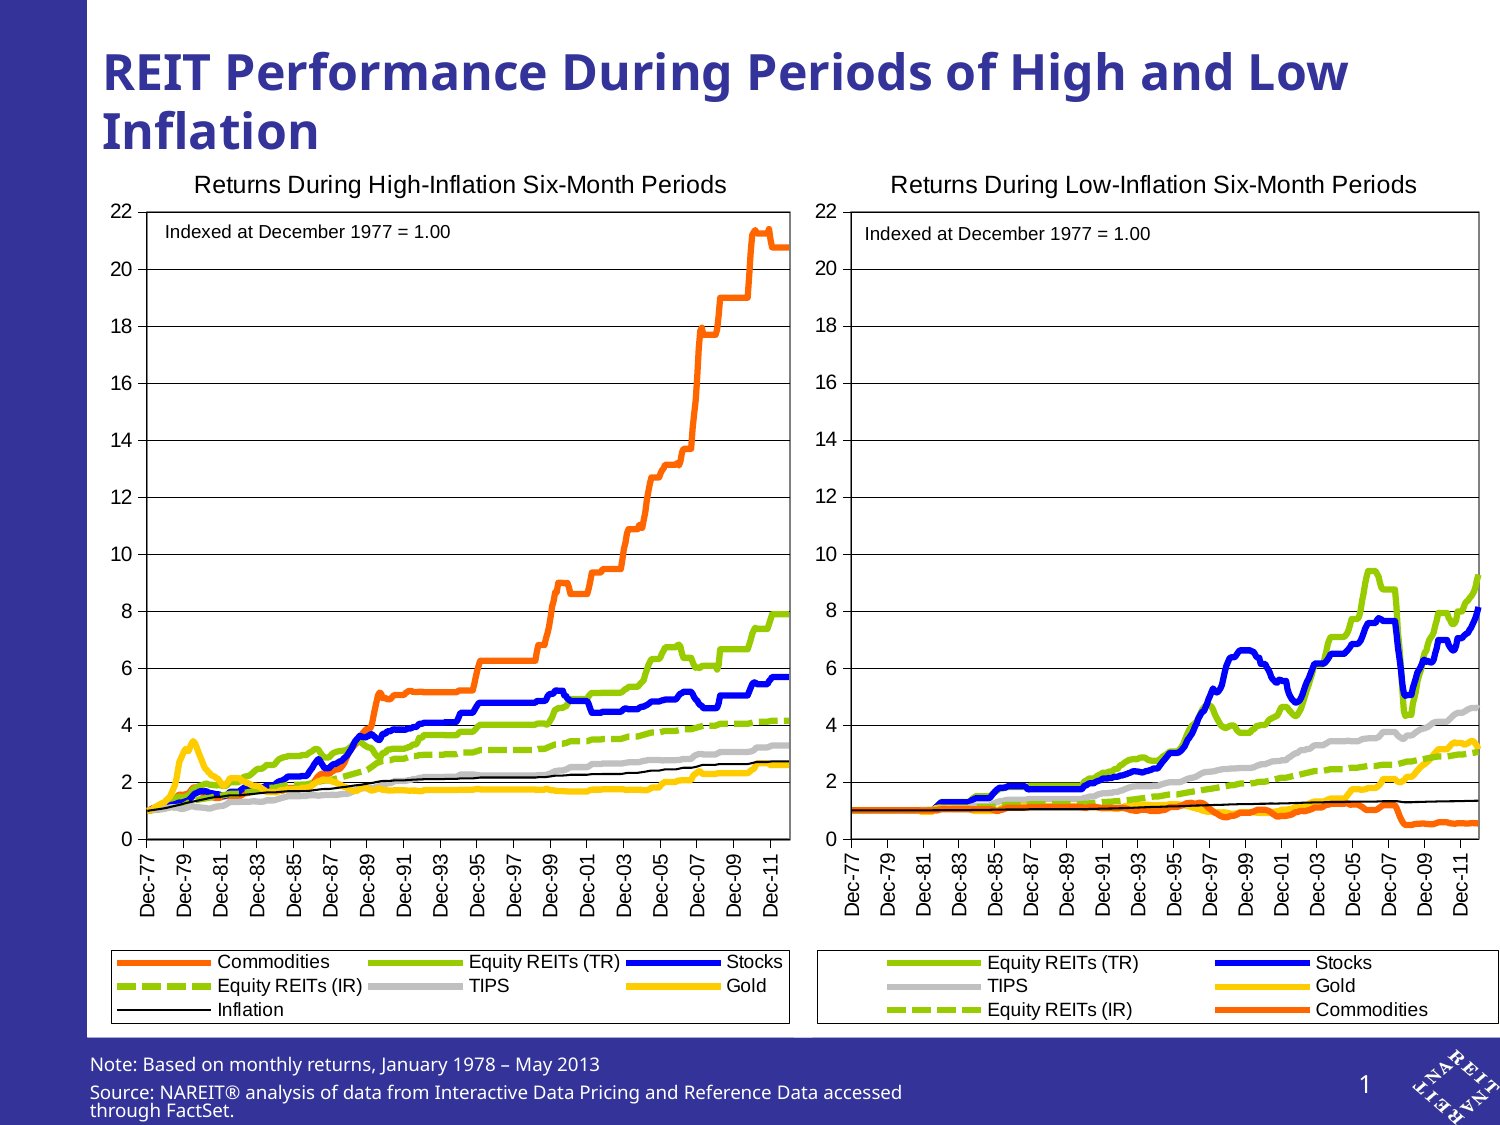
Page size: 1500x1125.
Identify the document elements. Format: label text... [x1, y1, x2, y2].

text_box REIT Performance During Periods of High and Low Inflation [87, 0, 1500, 128]
text_box Note: Based on monthly returns, January 1978 – May 2013 Source: NAREIT® analysis of data from Interactive Data Pricing and Reference Data accessed through FactSet. [74, 1050, 988, 1125]
slide_number 1 [1074, 1060, 1388, 1099]
picture [1412, 1049, 1500, 1125]
chart [87, 124, 1500, 1038]
